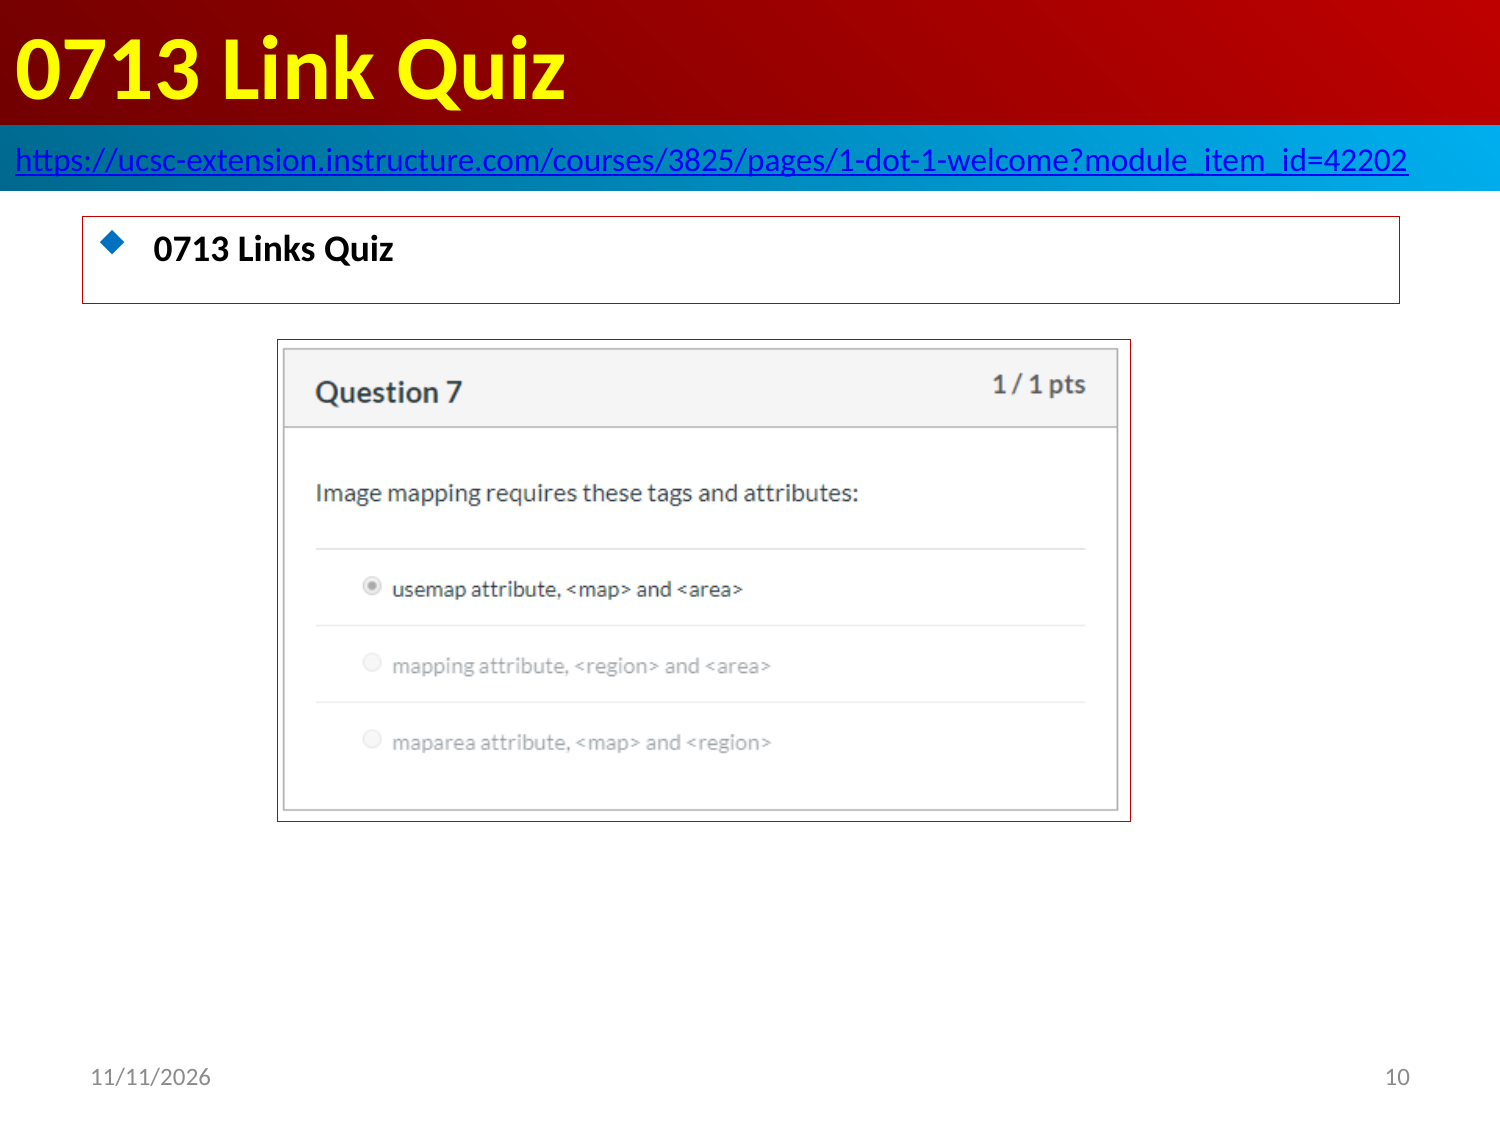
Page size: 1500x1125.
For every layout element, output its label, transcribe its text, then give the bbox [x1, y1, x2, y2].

picture [277, 338, 1131, 823]
subtitle 0713 Links Quiz [82, 216, 1400, 304]
slide_number 10 [1074, 1042, 1425, 1109]
title 0713 Link Quiz [0, 0, 1500, 125]
text_box https://ucsc-extension.instructure.com/courses/3825/pages/1-dot-1-welcome?module_item_id=42202 [0, 125, 1500, 191]
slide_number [75, 1042, 425, 1109]
text_box [119, 52, 183, 109]
